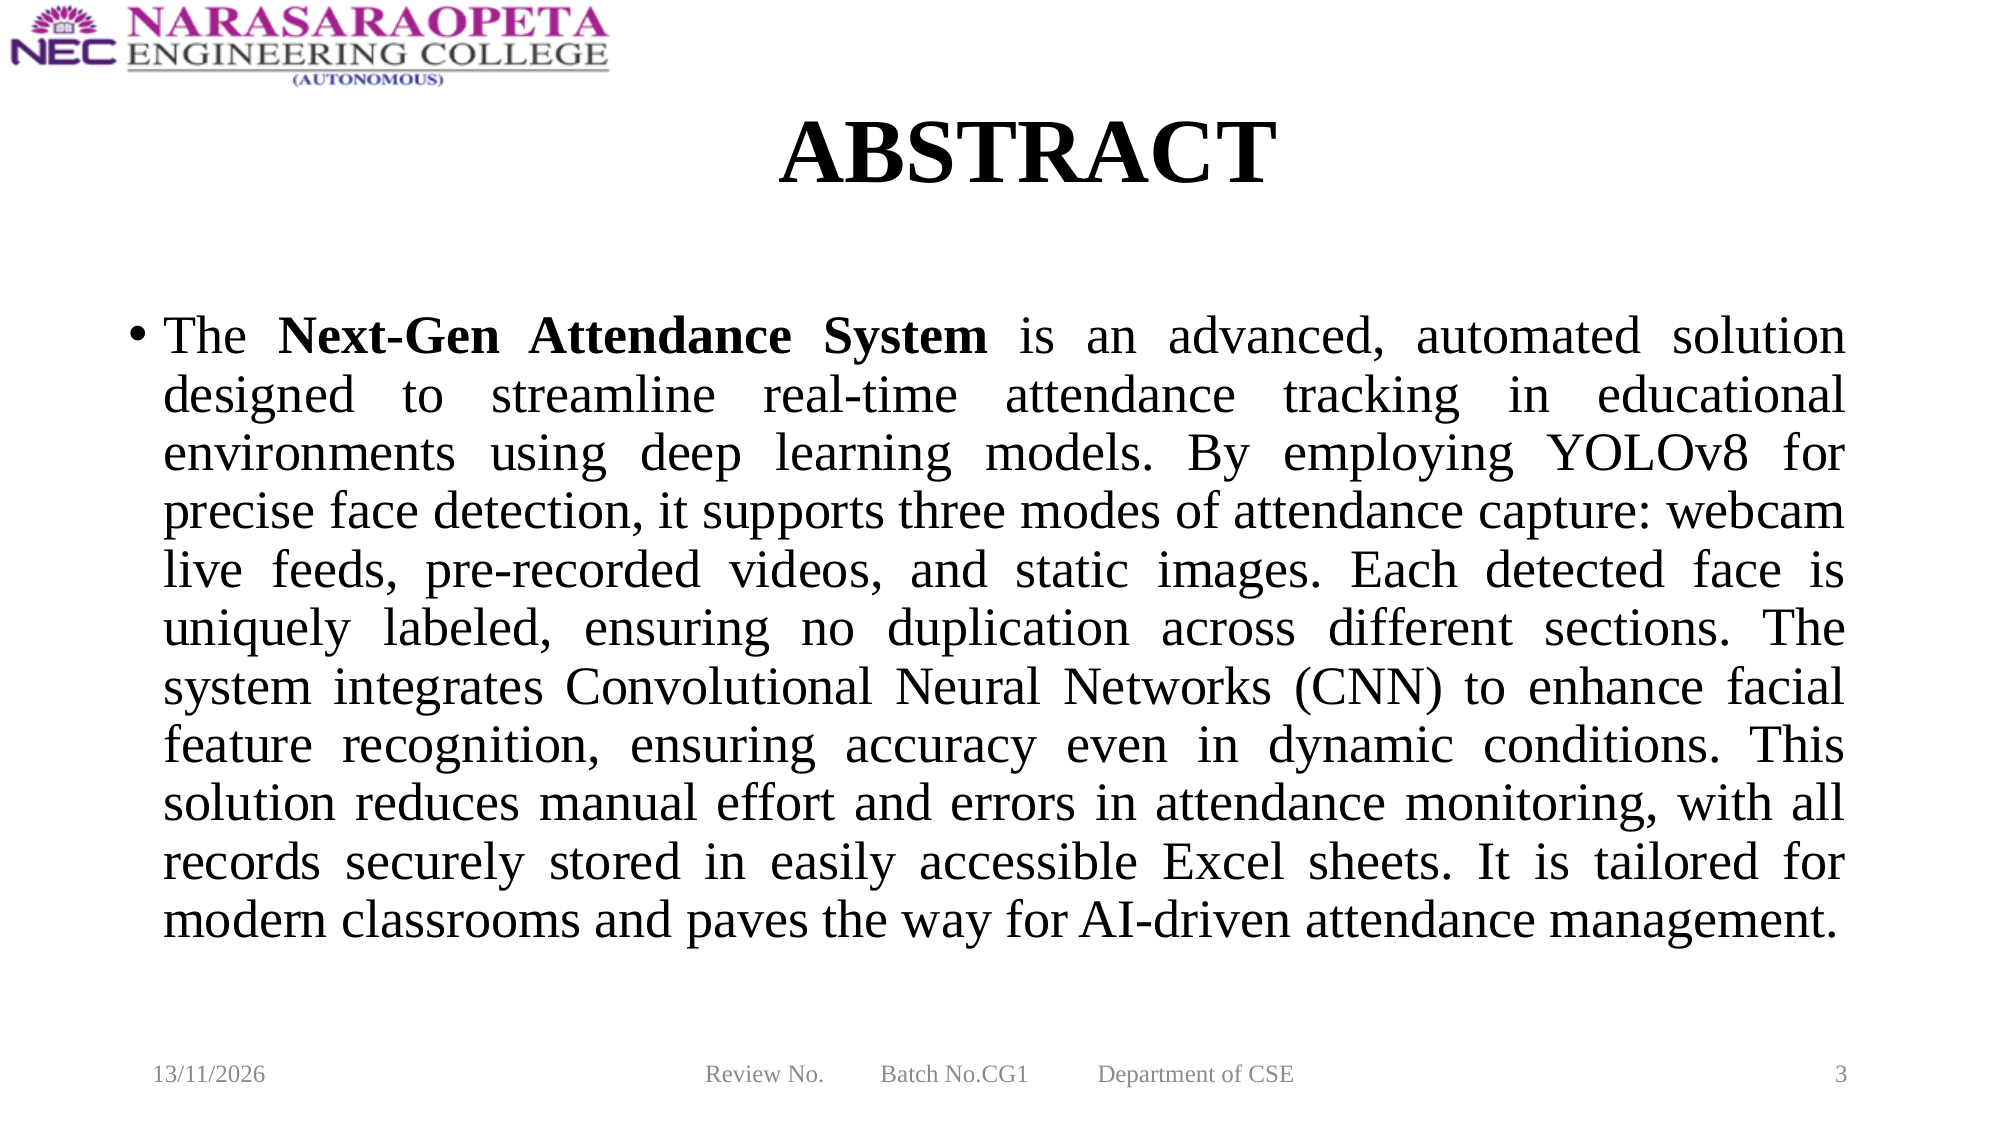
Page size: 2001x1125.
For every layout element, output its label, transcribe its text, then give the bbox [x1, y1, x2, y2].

title ABSTRACT [193, 59, 1863, 245]
slide_number 3 [1412, 1042, 1863, 1103]
footer Review No. Batch No.CG1 Department of CSE [662, 1042, 1338, 1103]
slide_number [137, 1042, 588, 1103]
picture [0, 0, 1280, 719]
list The Next-Gen Attendance System is an advanced, automated solution designed to streamline real-time attendance tracking in educational environments using deep learning models. By employing YOLOv8 for precise face detection, it supports three modes of attendance capture: webcam live feeds, pre-recorded videos, and static images. Each detected face is uniquely labeled, ensuring no duplication across different sections. The system integrates Convolutional Neural Networks (CNN) to enhance facial feature recognition, ensuring accuracy even in dynamic conditions. This solution reduces manual effort and errors in attendance monitoring, with all records securely stored in easily accessible Excel sheets. It is tailored for modern classrooms and paves the way for AI-driven attendance management. [113, 299, 1863, 1014]
